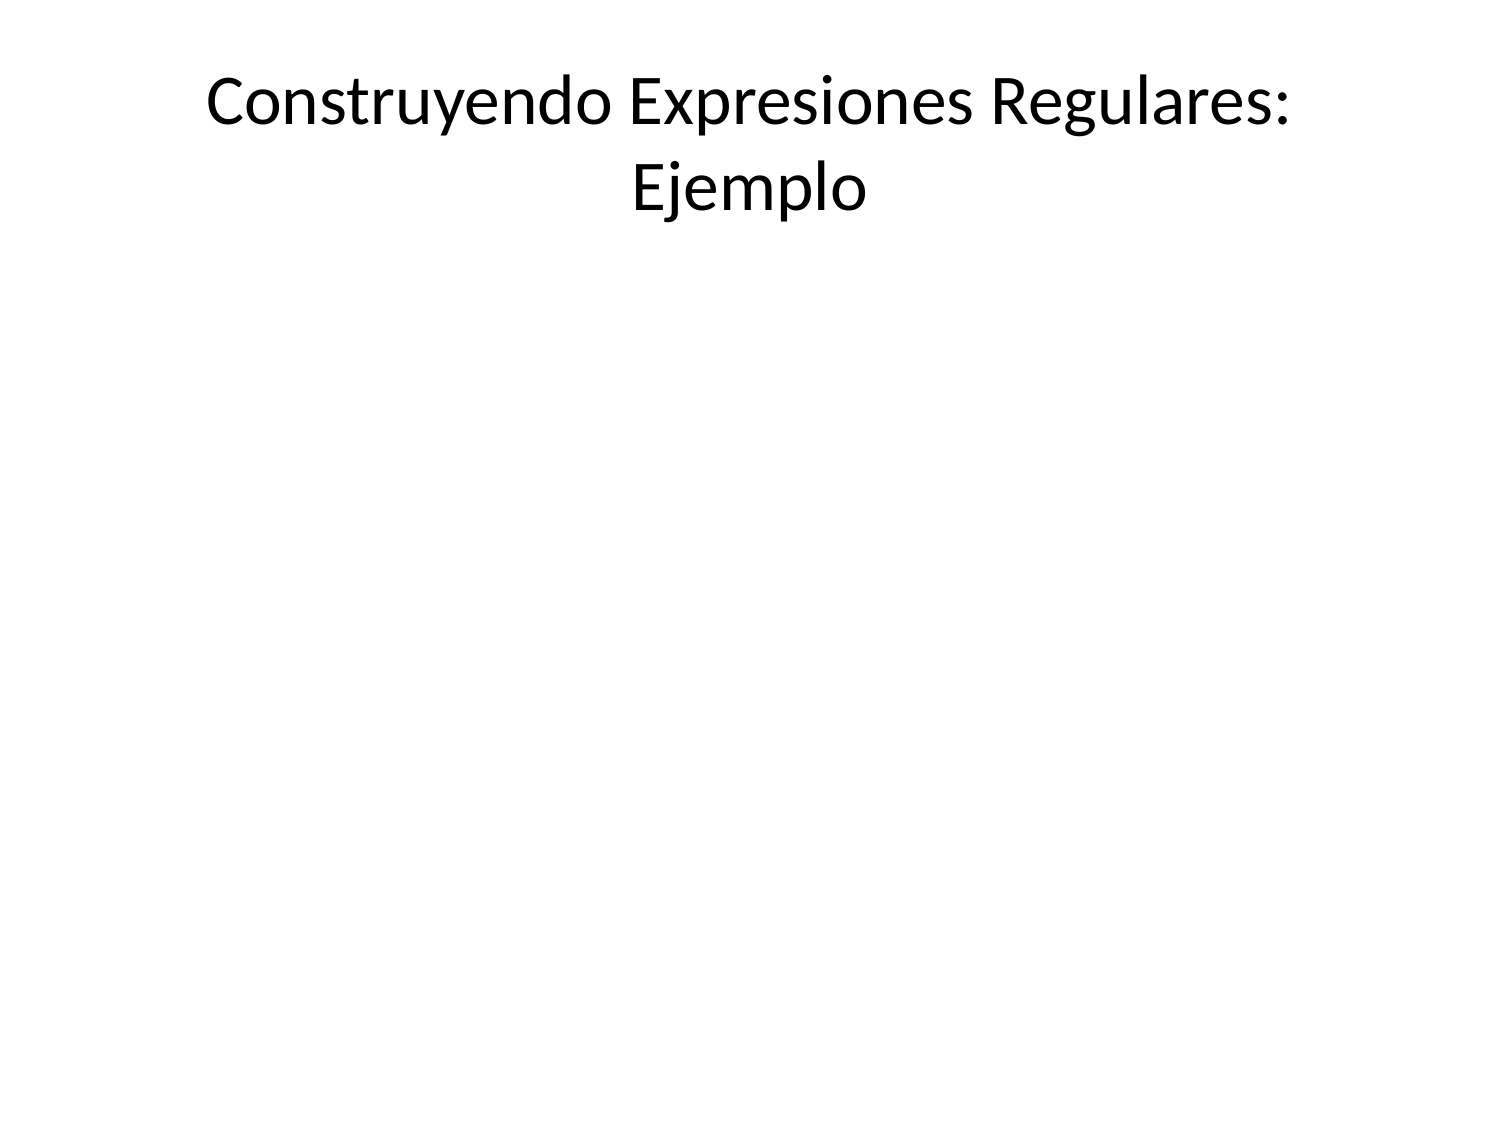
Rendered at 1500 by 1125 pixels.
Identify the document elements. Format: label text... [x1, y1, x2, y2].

title Construyendo Expresiones Regulares: Ejemplo [75, 45, 1425, 233]
